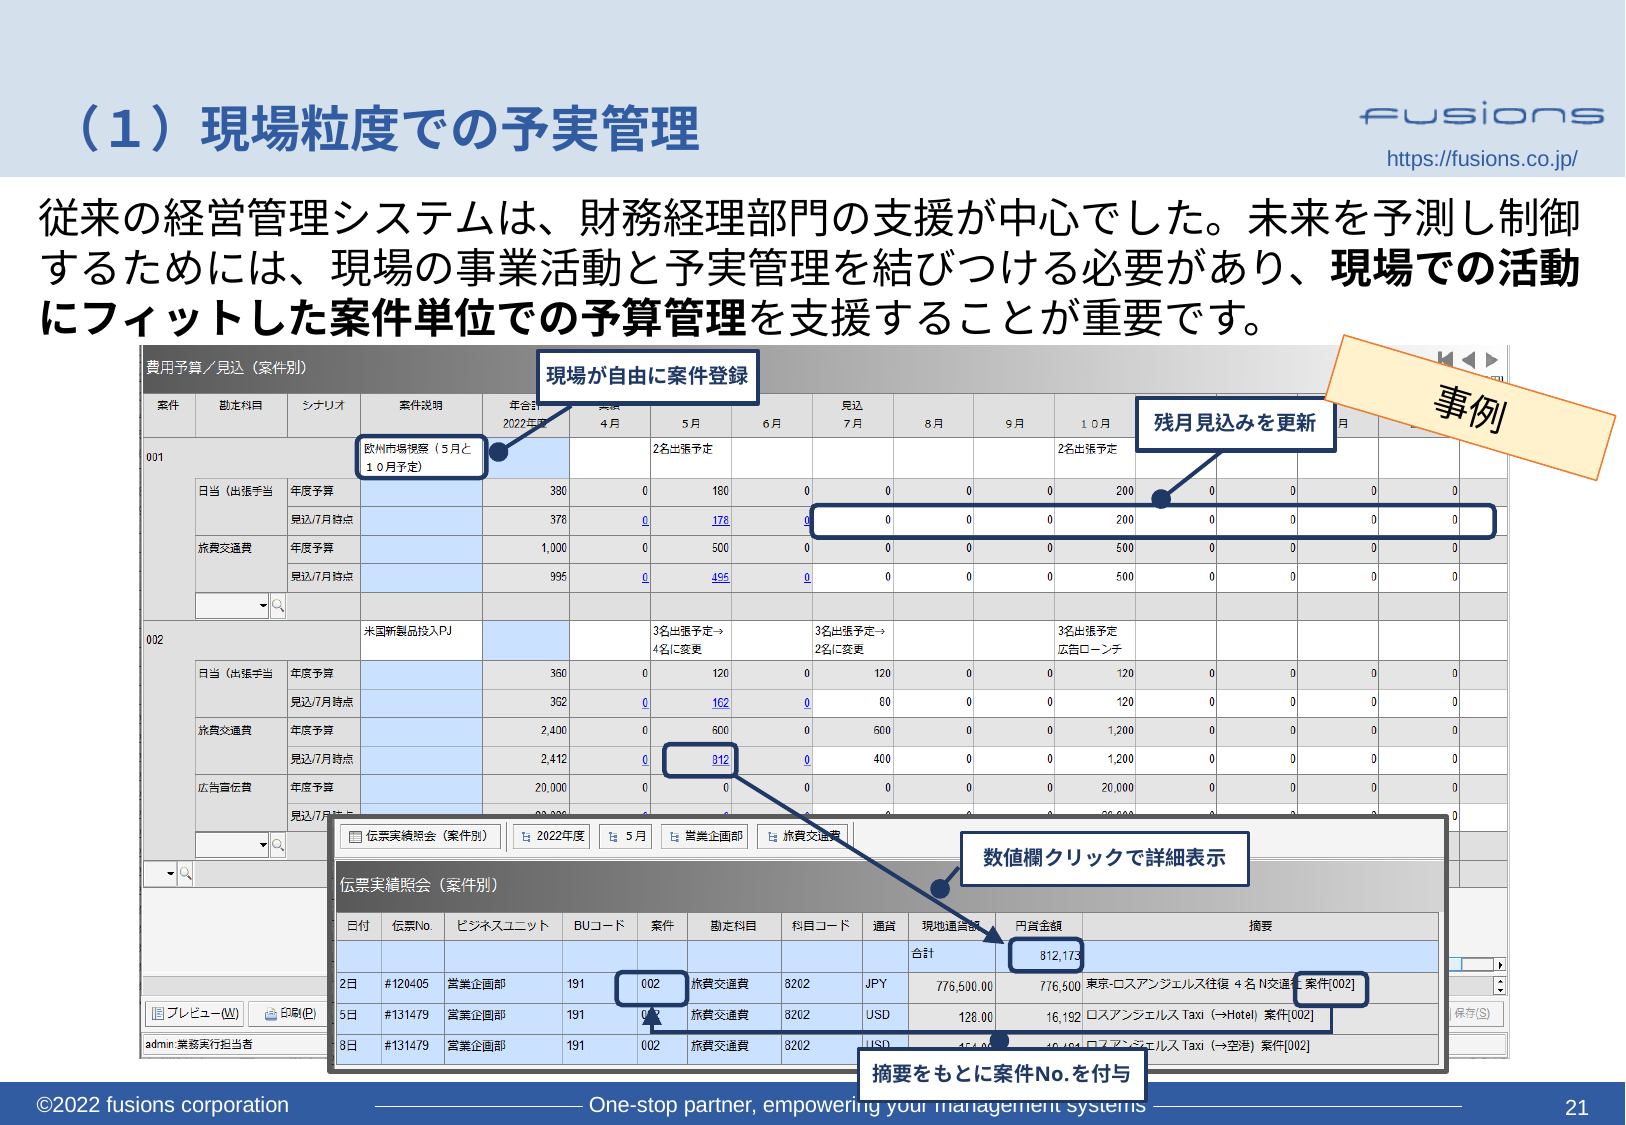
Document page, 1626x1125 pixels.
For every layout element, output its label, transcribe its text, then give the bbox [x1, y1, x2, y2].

title （１）現場粒度での予実管理 [35, 2, 1345, 166]
text_box 事例 [1339, 332, 1379, 343]
picture [138, 345, 1510, 1104]
text_box 事例 [1513, 382, 1618, 483]
picture [1348, 89, 1616, 137]
text_box 従来の経営管理システムは、財務経理部門の支援が中心でした。未来を予測し制御するためには、現場の事業活動と予実管理を結びつける必要があり、現場での活動にフィットした案件単位での予算管理を支援することが重要です。 [23, 184, 1604, 1083]
